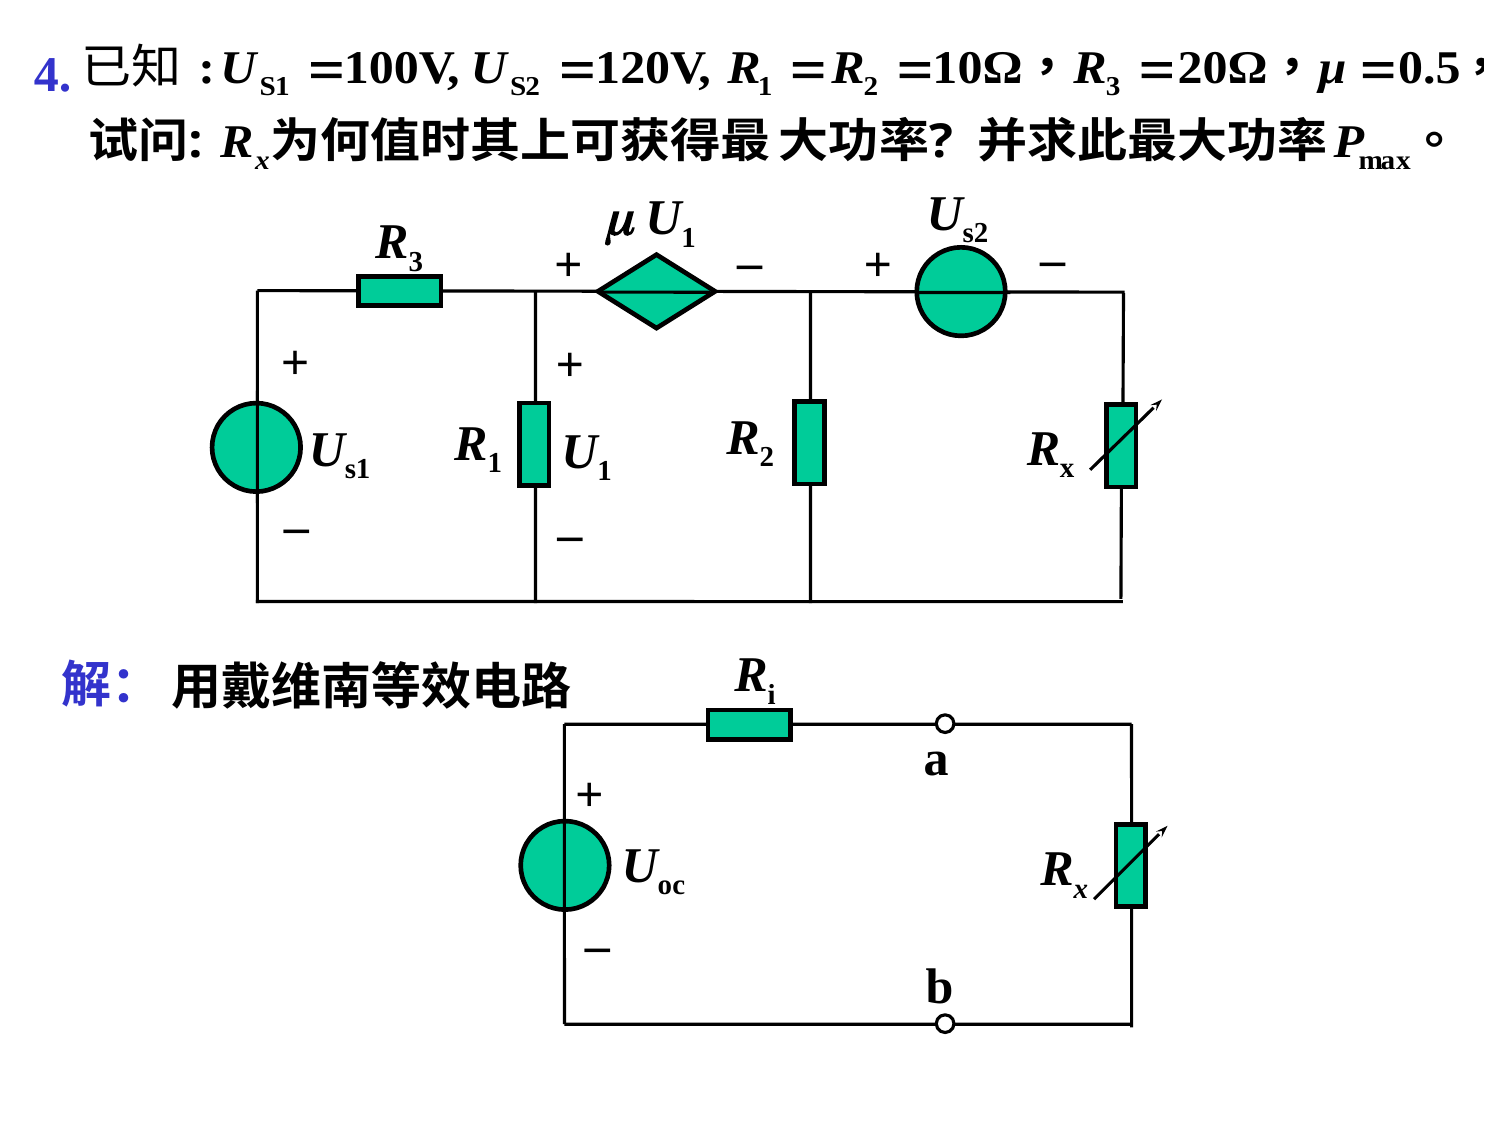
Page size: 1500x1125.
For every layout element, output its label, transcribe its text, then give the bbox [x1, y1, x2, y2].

text_box 用戴维南等效电路 [157, 646, 515, 722]
text_box 解： [46, 645, 177, 721]
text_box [211, 172, 1163, 604]
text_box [973, 723, 1168, 1028]
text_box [520, 637, 969, 1033]
text_box 4. [18, 34, 86, 110]
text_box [80, 38, 1484, 180]
